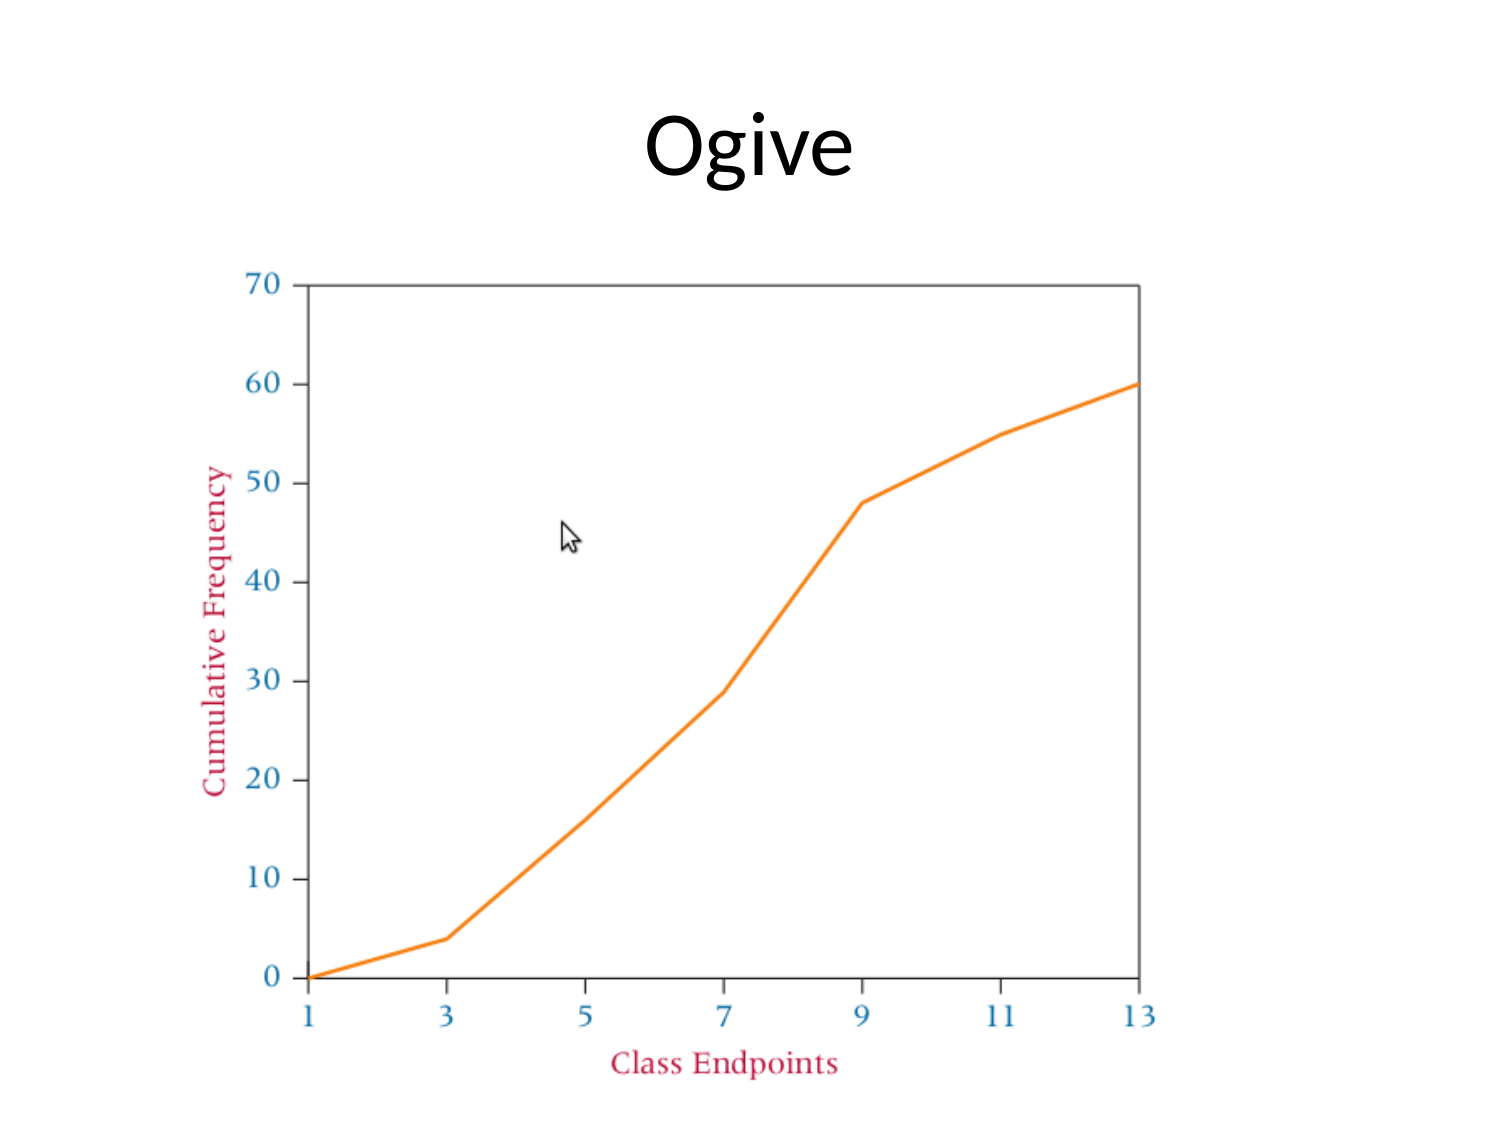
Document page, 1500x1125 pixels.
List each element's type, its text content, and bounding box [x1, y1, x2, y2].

title Ogive [75, 45, 1425, 233]
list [171, 262, 1225, 1087]
